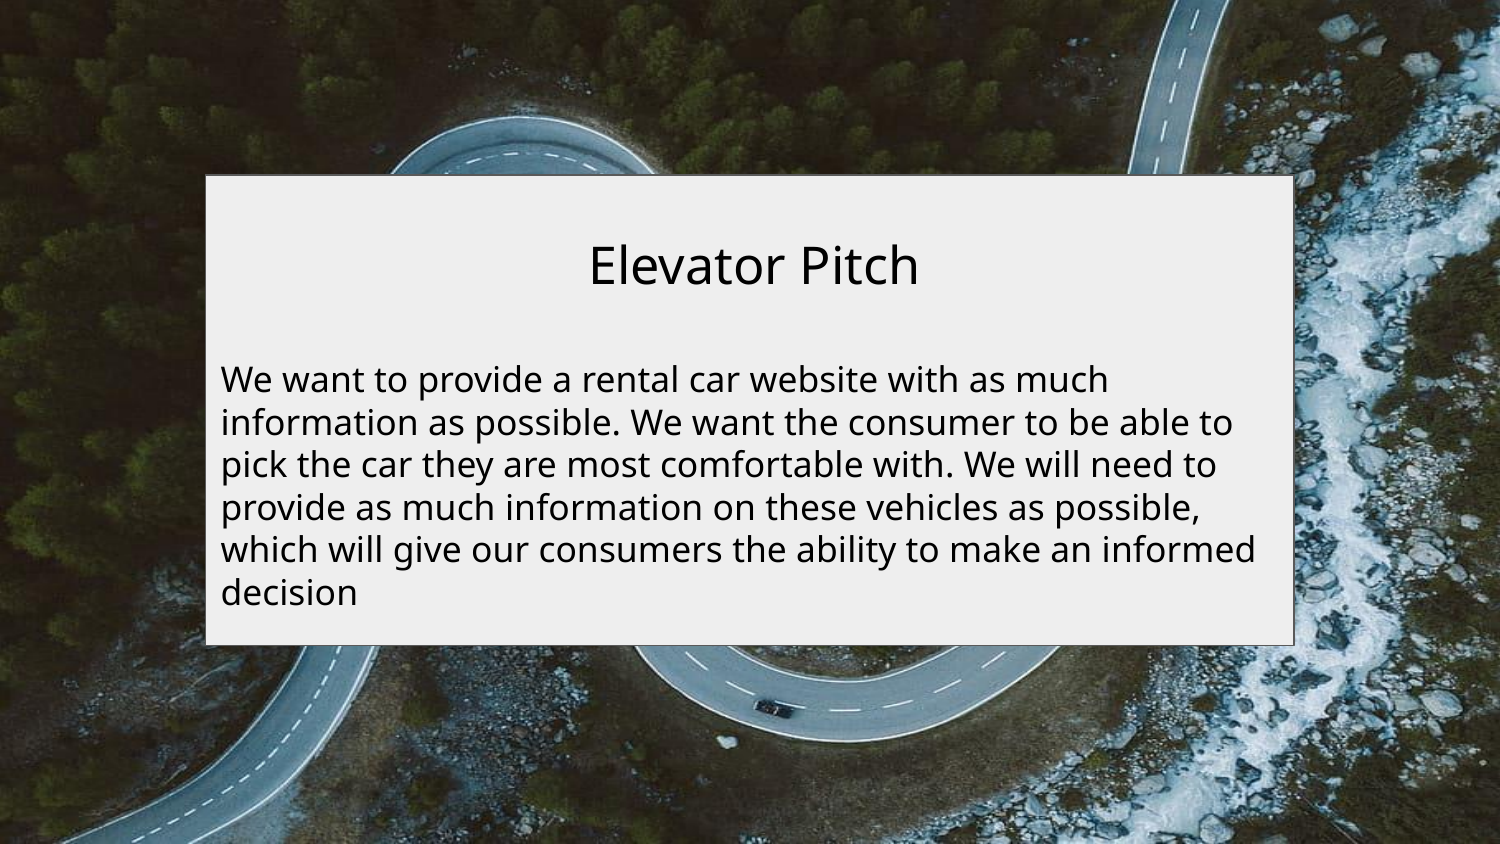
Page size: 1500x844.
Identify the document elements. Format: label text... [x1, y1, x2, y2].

picture [0, 0, 1500, 844]
text_box Elevator Pitch We want to provide a rental car website with as much information as possible. We want the consumer to be able to pick the car they are most comfortable with. We will need to provide as much information on these vehicles as possible, which will give our consumers the ability to make an informed decision [205, 174, 1295, 646]
